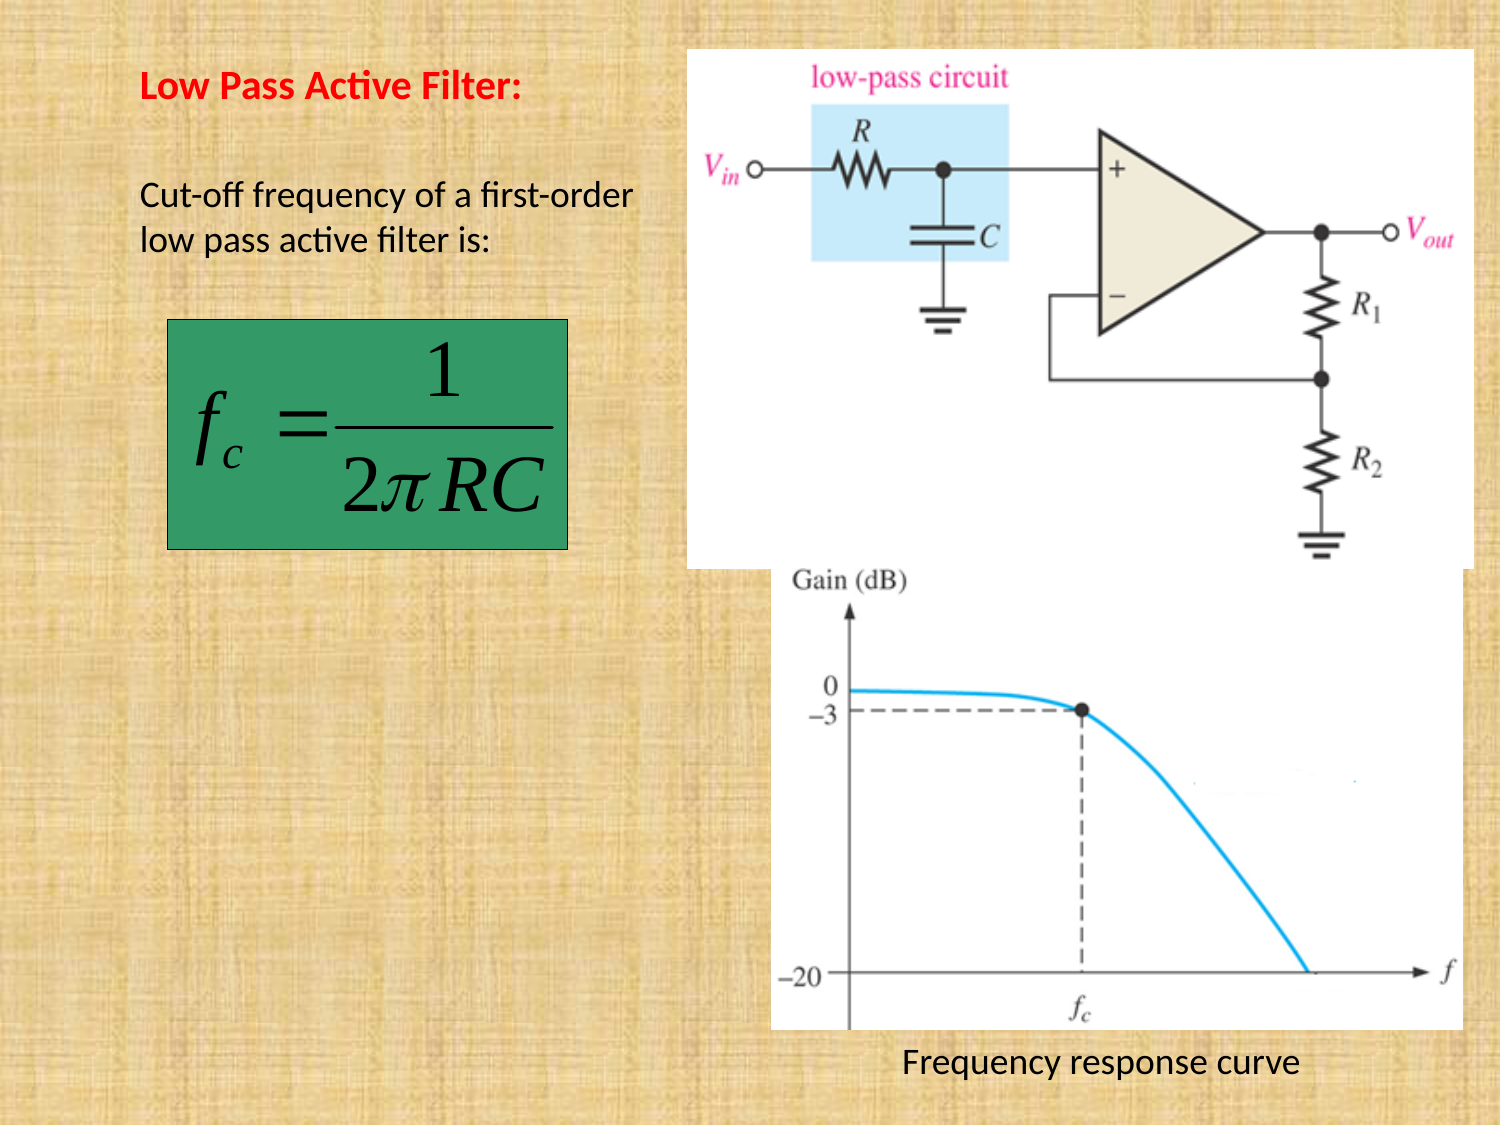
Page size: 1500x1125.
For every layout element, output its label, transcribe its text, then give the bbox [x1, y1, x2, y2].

picture [0, 0, 1500, 1125]
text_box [167, 318, 568, 551]
text_box Frequency response curve [887, 1038, 1347, 1090]
text_box Low Pass Active Filter: [124, 50, 685, 115]
text_box Cut-off frequency of a first-order low pass active filter is: [124, 162, 663, 268]
